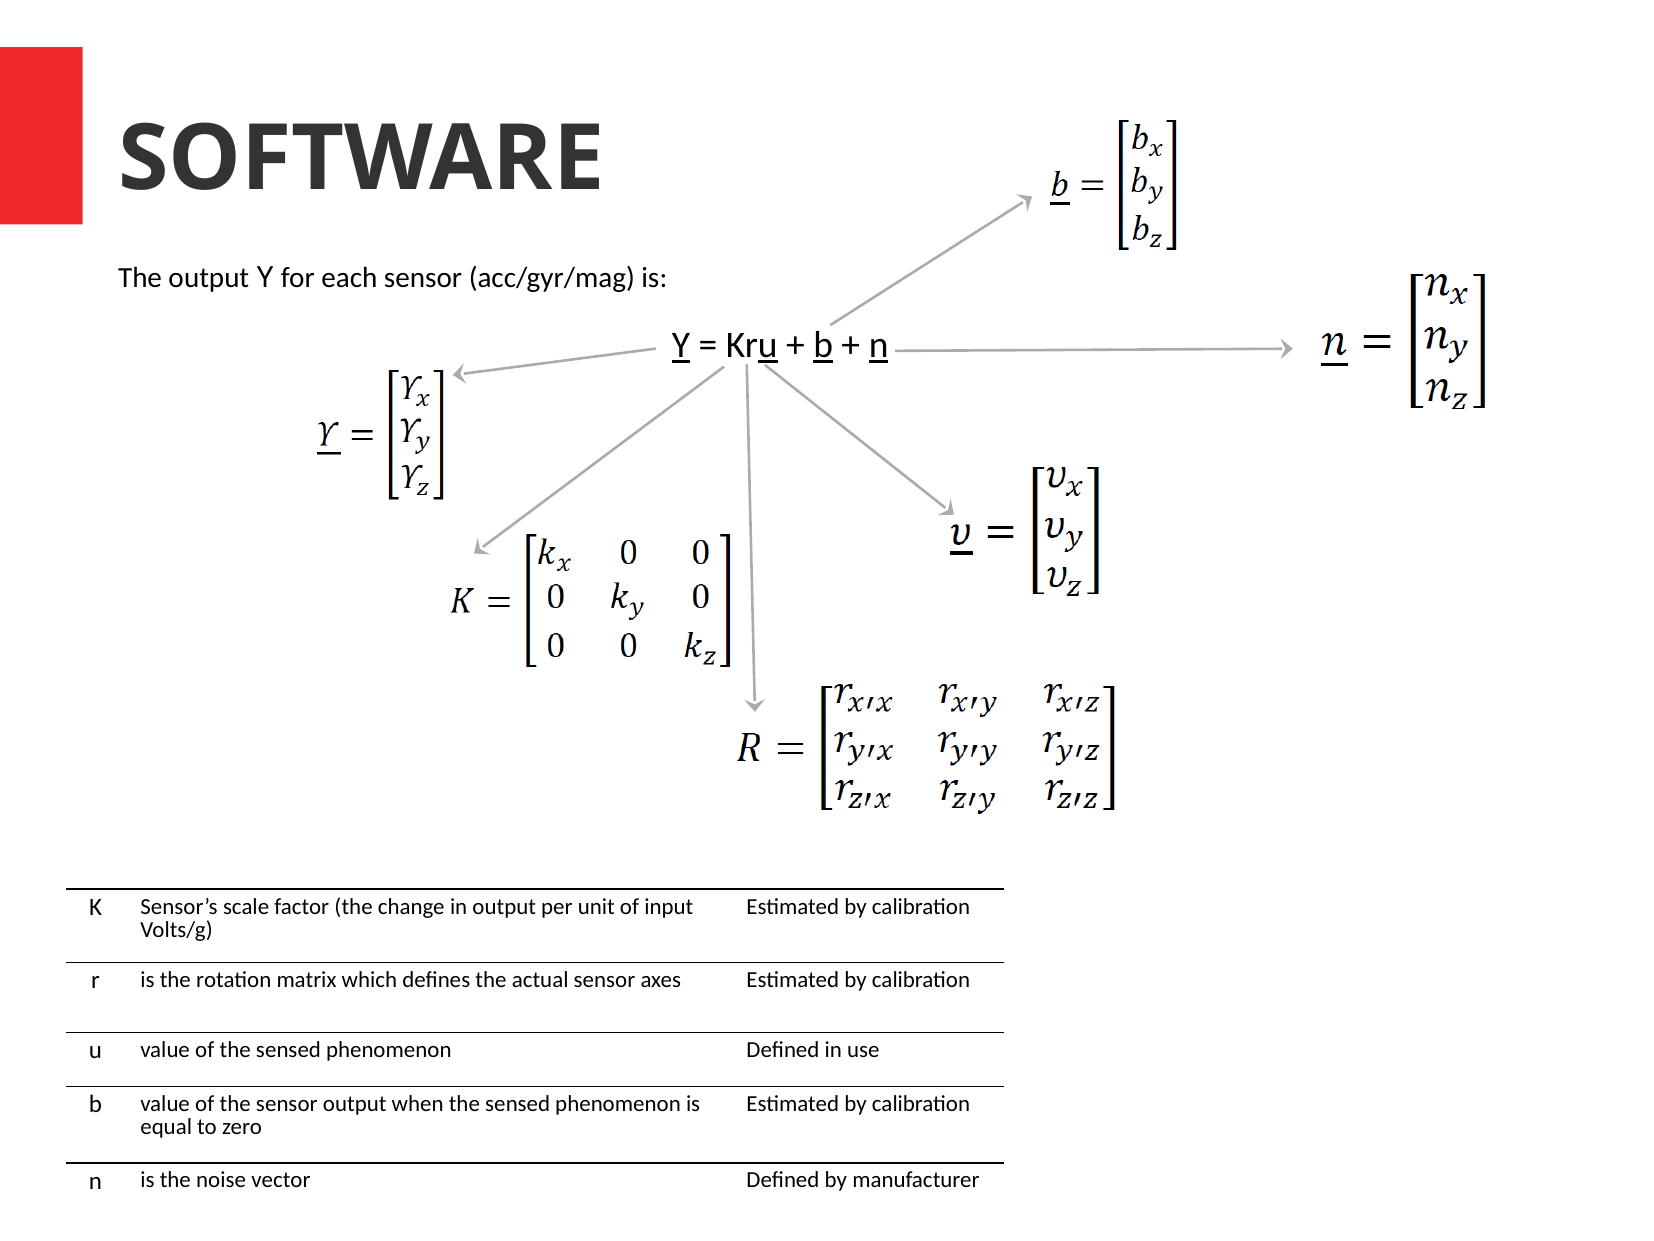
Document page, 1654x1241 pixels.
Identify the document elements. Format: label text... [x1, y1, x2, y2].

table_cell u [66, 1033, 125, 1086]
table_cell n [66, 1164, 125, 1234]
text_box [278, 99, 1552, 896]
text_box The output Y for each sensor (acc/gyr/mag) is: [103, 251, 278, 302]
table_cell is the noise vector [125, 1164, 732, 1234]
table_cell Defined in use [732, 1033, 1004, 1086]
table_cell value of the sensed phenomenon [125, 1033, 732, 1086]
table_cell is the rotation matrix which defines the actual sensor axes [125, 963, 732, 1032]
table_header Estimated by calibration [732, 896, 1004, 962]
table_header K [66, 890, 125, 962]
table_cell r [66, 963, 125, 1032]
table_cell Defined by manufacturer [732, 1164, 1004, 1234]
table_cell value of the sensor output when the sensed phenomenon is equal to zero [125, 1087, 732, 1162]
text_box SOFTWARE [118, 49, 1571, 257]
table_cell b [66, 1087, 125, 1162]
table_cell Estimated by calibration [732, 1087, 1004, 1162]
table_header Sensor’s scale factor (the change in output per unit of input Volts/g) [125, 890, 732, 962]
table_cell Estimated by calibration [732, 963, 1004, 1032]
